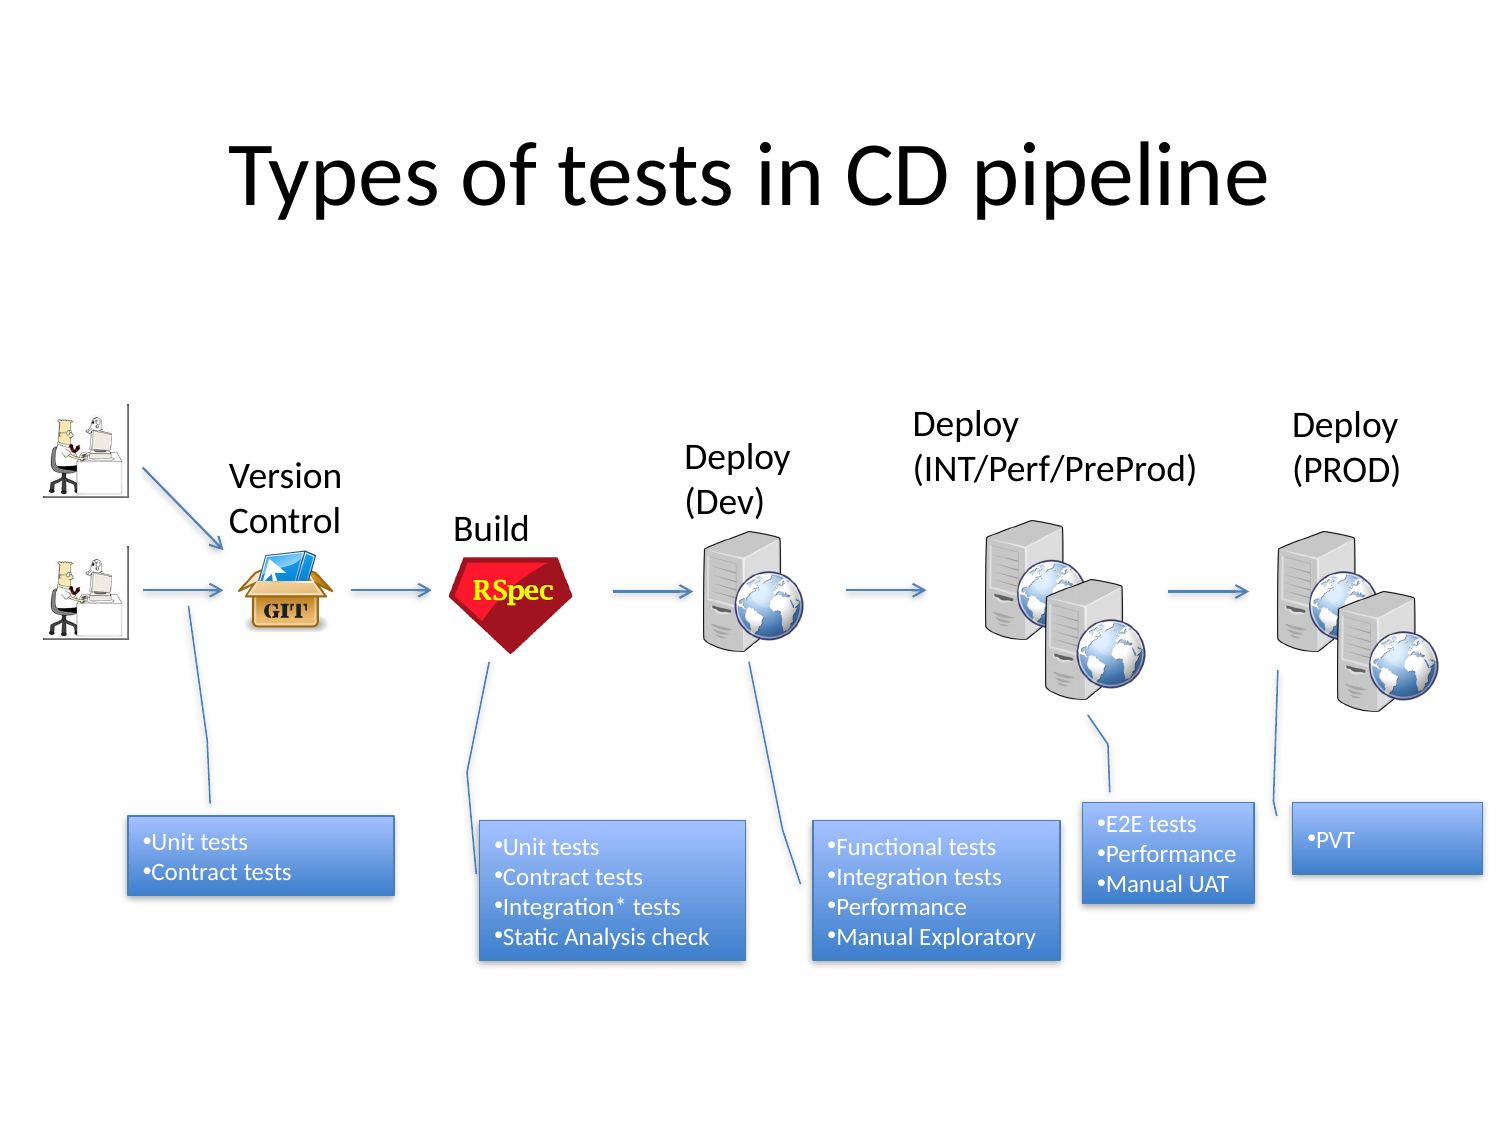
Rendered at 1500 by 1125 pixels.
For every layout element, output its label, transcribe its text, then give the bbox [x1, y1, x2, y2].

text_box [142, 467, 224, 551]
text_box Unit tests Contract tests [127, 815, 395, 896]
picture [692, 531, 814, 652]
text_box Version Control [214, 444, 377, 549]
picture [1267, 531, 1448, 712]
picture [431, 540, 593, 662]
picture [43, 403, 129, 498]
text_box Unit tests Contract tests [187, 605, 211, 804]
text_box Deploy (PROD) [1277, 392, 1441, 498]
picture [975, 519, 1156, 700]
text_box Unit tests Contract tests Integration* tests Static Analysis check [466, 669, 489, 874]
text_box Functional tests Integration tests Performance Manual Exploratory [748, 661, 802, 885]
text_box Build [438, 497, 602, 557]
picture [43, 546, 129, 640]
text_box Deploy (INT/Perf/PreProd) [897, 391, 1223, 496]
text_box E2E tests Performance Manual UAT [1082, 802, 1255, 904]
text_box Unit tests Contract tests Integration* tests Static Analysis check [479, 820, 746, 961]
text_box E2E tests Performance Manual UAT [1087, 714, 1111, 793]
picture [236, 549, 335, 634]
text_box Deploy (Dev) [669, 424, 833, 530]
text_box Functional tests Integration tests Performance Manual Exploratory [812, 820, 1061, 961]
text_box PVT [1292, 802, 1483, 875]
title Types of tests in CD pipeline [112, 48, 1388, 290]
text_box PVT [1272, 669, 1279, 817]
